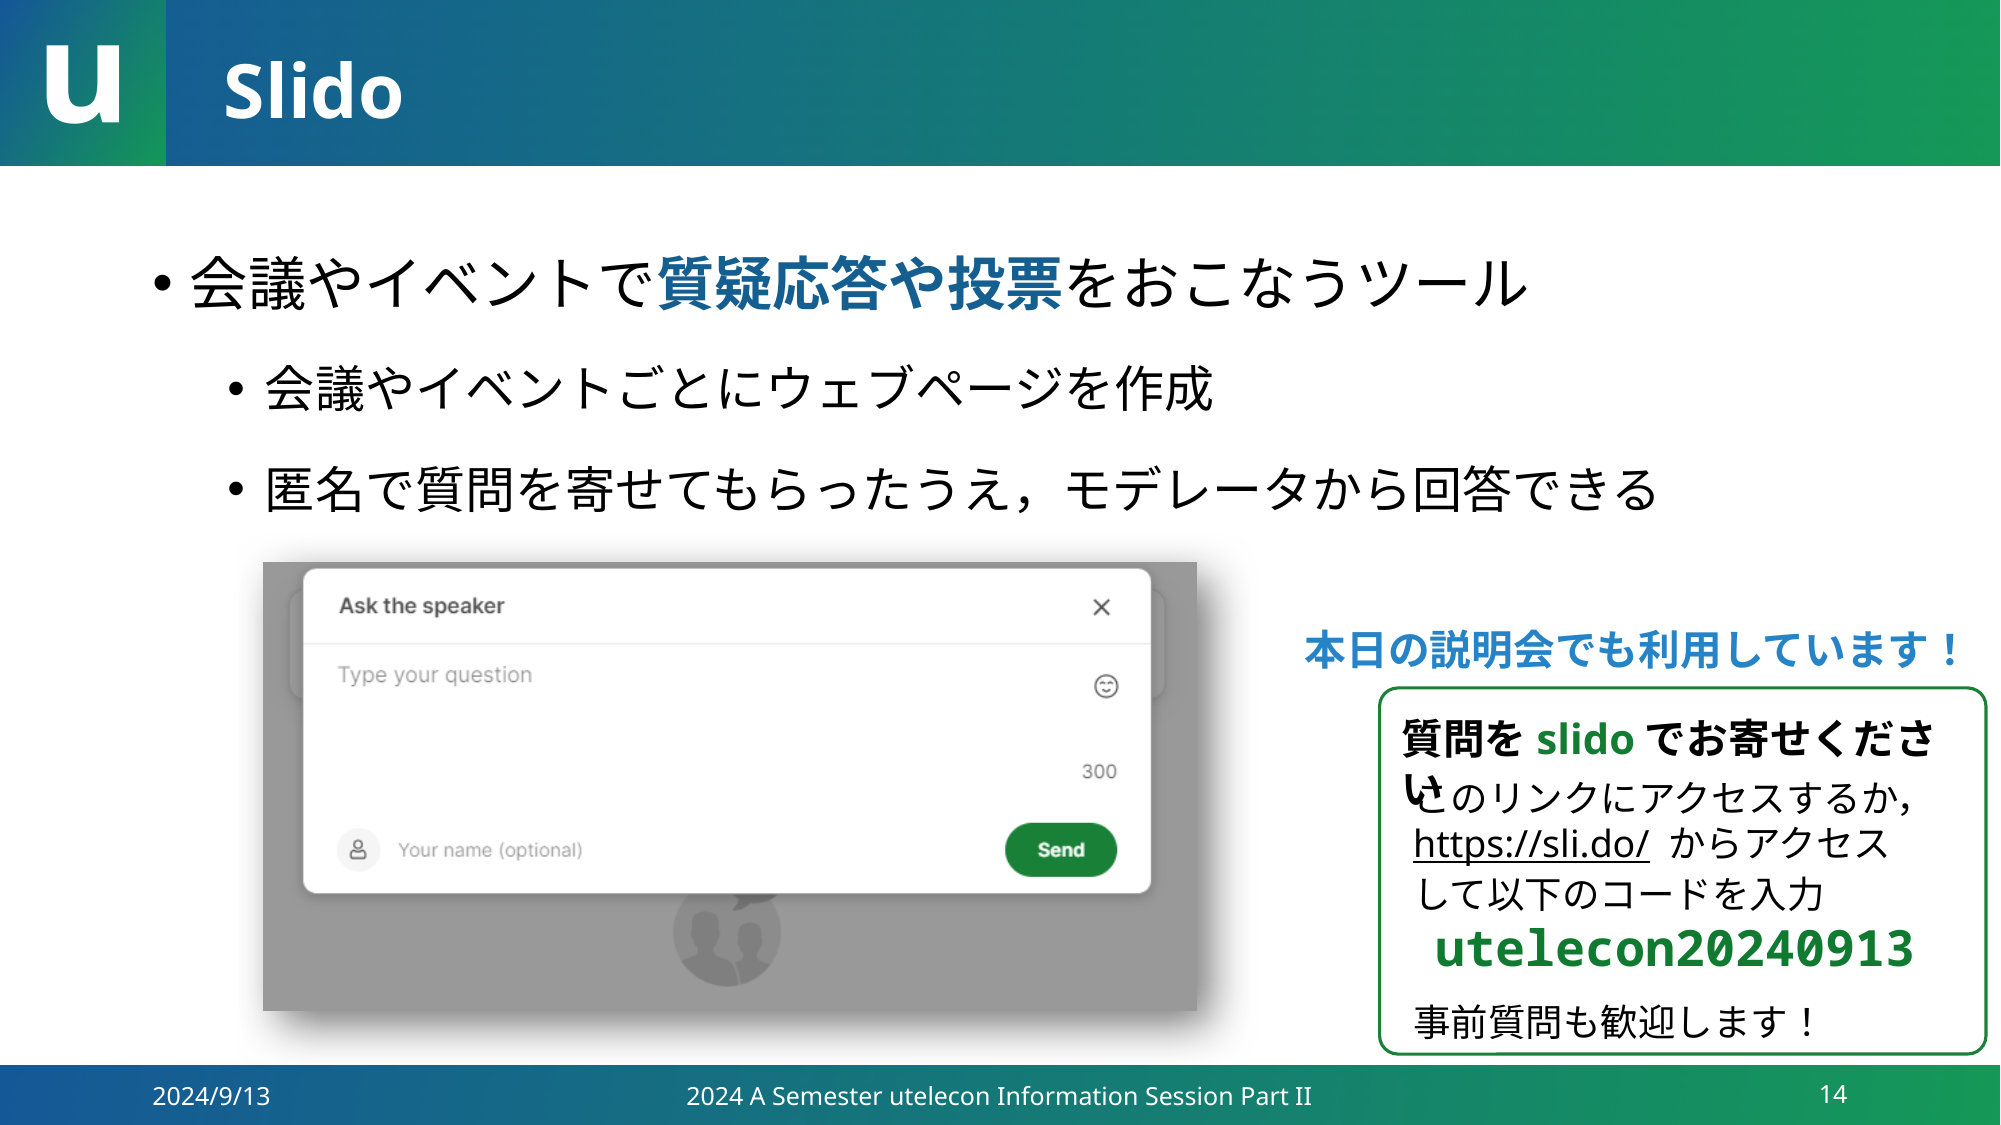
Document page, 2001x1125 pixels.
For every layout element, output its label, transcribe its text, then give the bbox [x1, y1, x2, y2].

picture [0, 0, 2000, 166]
list 会議やイベントで質疑応答や投票をおこなうツール 会議やイベントごとにウェブページを作成 匿名で質問を寄せてもらったうえ，モデレータから回答できる [137, 205, 1863, 1055]
text_box このリンクにアクセスするか， https://sli.do/ からアクセス して以下のコードを入力 utelecon20240913 事前質問も歓迎します！ [1398, 821, 1986, 1052]
picture [262, 561, 1198, 1011]
footer 2024 A Semester utelecon Information Session Part II [607, 1074, 1393, 1117]
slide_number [137, 1074, 588, 1117]
picture [0, 1065, 2000, 1125]
text_box 質問をslidoでお寄せください [1386, 705, 1986, 821]
text_box [1378, 686, 1988, 1056]
text_box 本日の説明会でも利用しています！ [1242, 591, 1986, 682]
title Slido [208, 35, 1863, 154]
slide_number 14 [1412, 1074, 1863, 1117]
